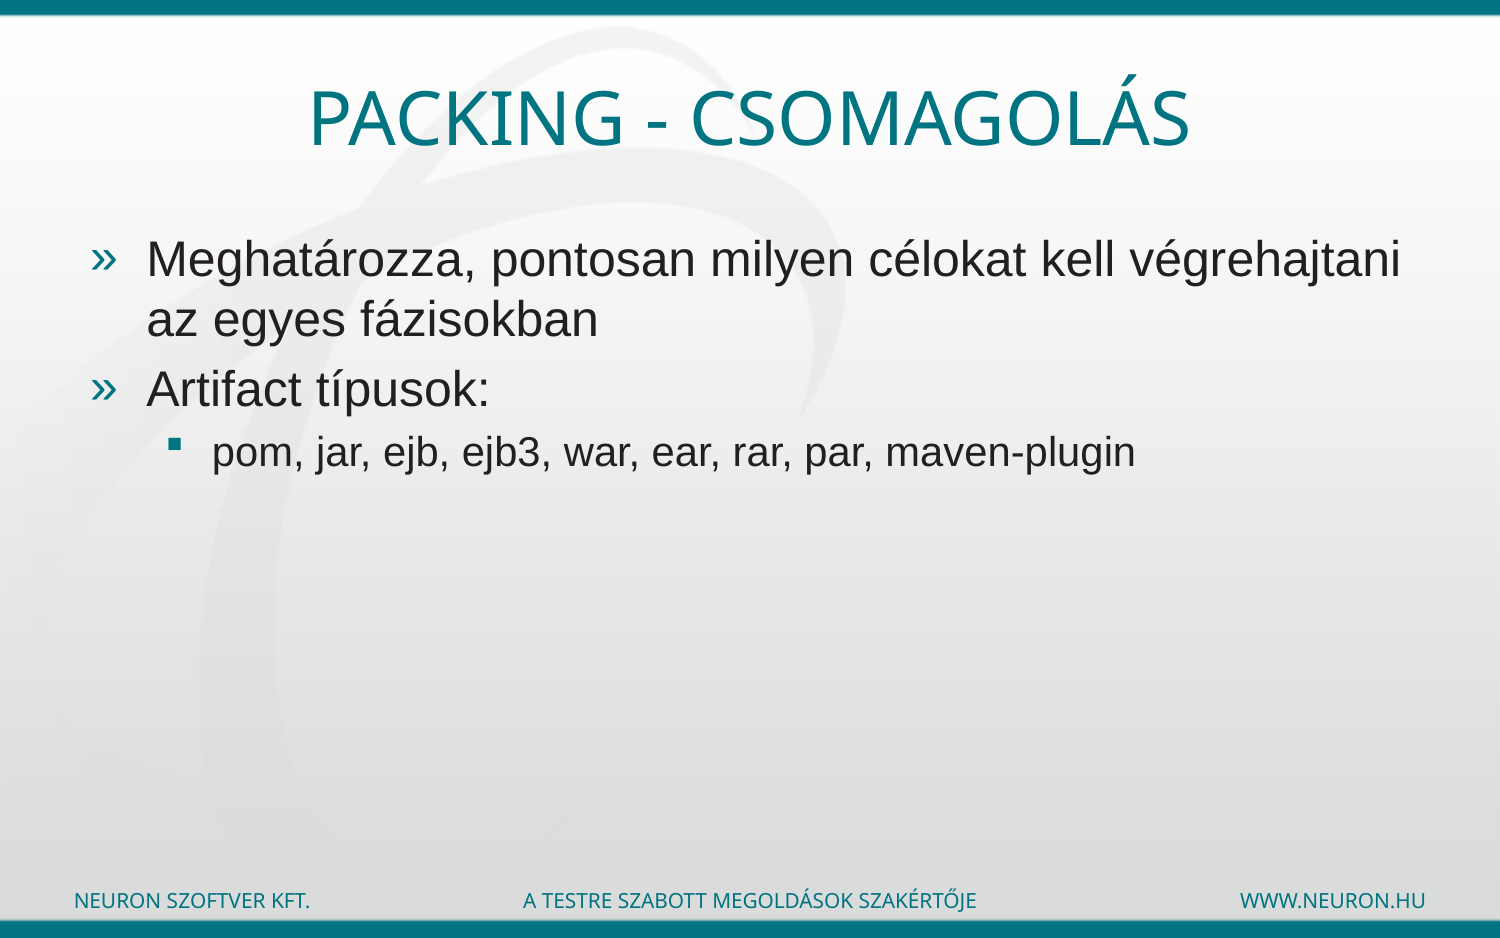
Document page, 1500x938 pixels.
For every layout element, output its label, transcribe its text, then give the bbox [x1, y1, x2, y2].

title Packing - csomagolás [75, 37, 1425, 194]
list Meghatározza, pontosan milyen célokat kell végrehajtani az egyes fázisokban Artifact típusok: pom, jar, ejb, ejb3, war, ear, rar, par, maven-plugin [75, 218, 1425, 838]
picture [0, 0, 1500, 938]
